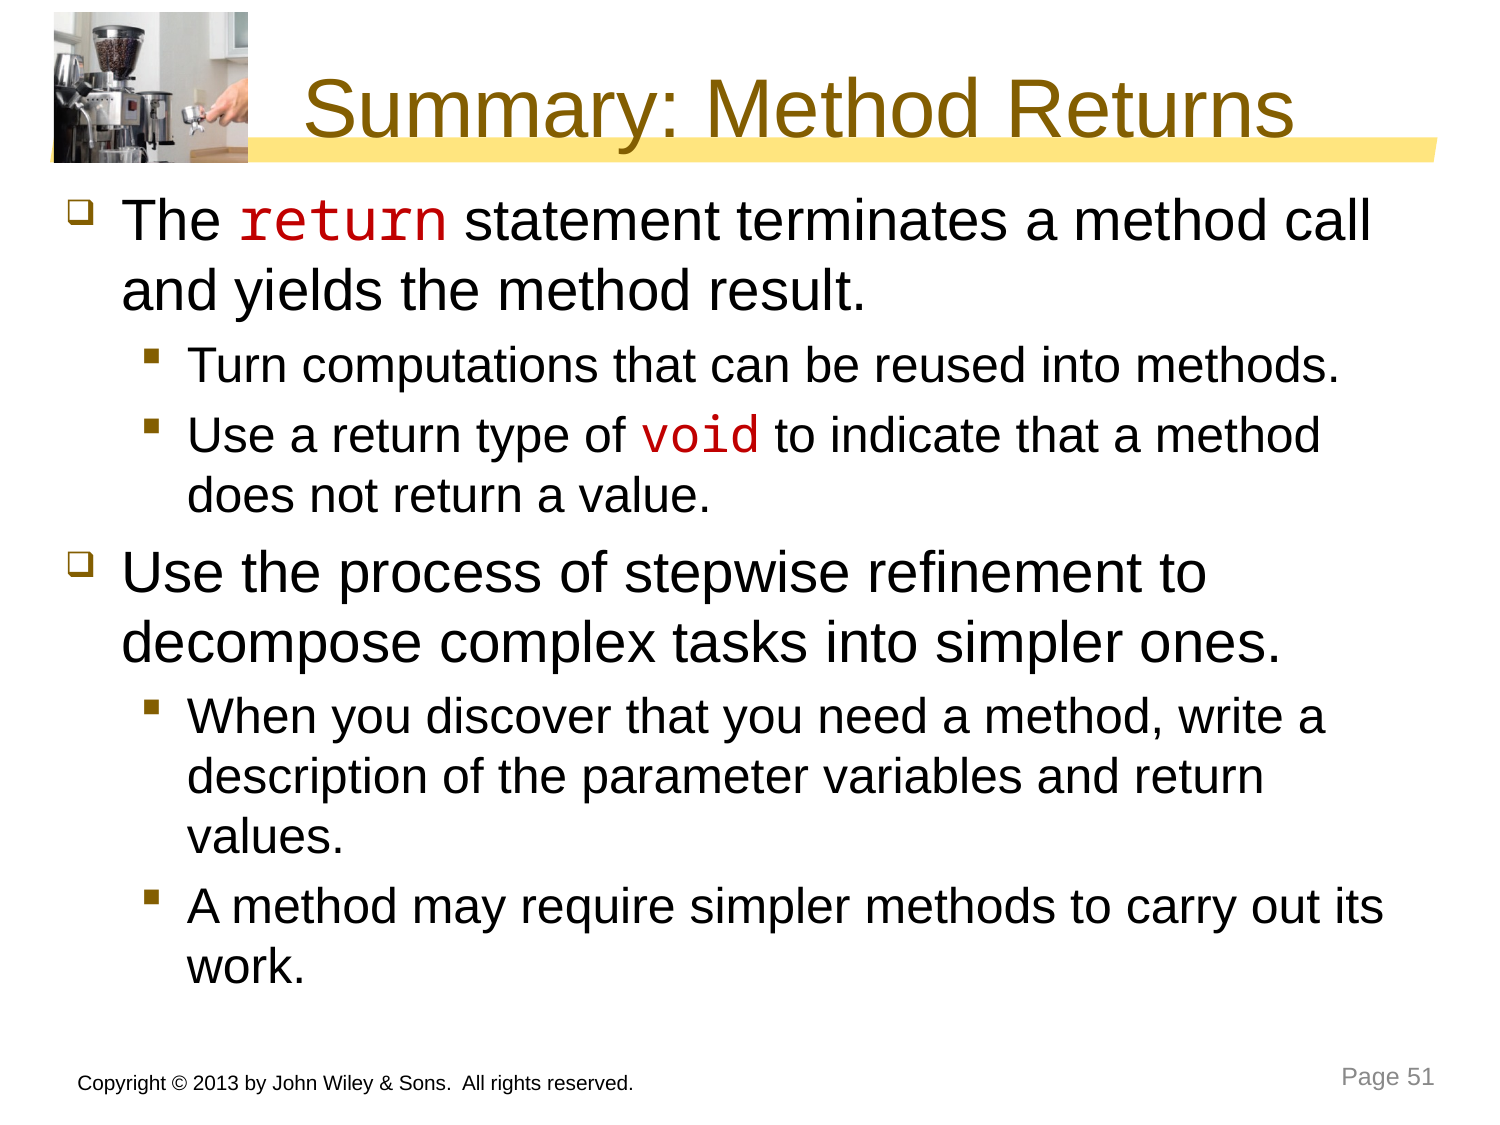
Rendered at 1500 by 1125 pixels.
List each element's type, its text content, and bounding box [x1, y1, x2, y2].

footer Copyright © 2013 by John Wiley & Sons. All rights reserved. [62, 1037, 726, 1104]
slide_number Page 51 [1187, 1050, 1450, 1100]
picture [53, 12, 248, 163]
list The return statement terminates a method call and yields the method result. Turn computations that can be reused into methods. Use a return type of void to indicate that a method does not return a value. Use the process of stepwise refinement to decompose complex tasks into simpler ones. When you discover that you need a method, write a description of the parameter variables and return values. A method may require simpler methods to carry out its work. [50, 174, 1438, 1013]
title Summary: Method Returns [287, 45, 1450, 163]
